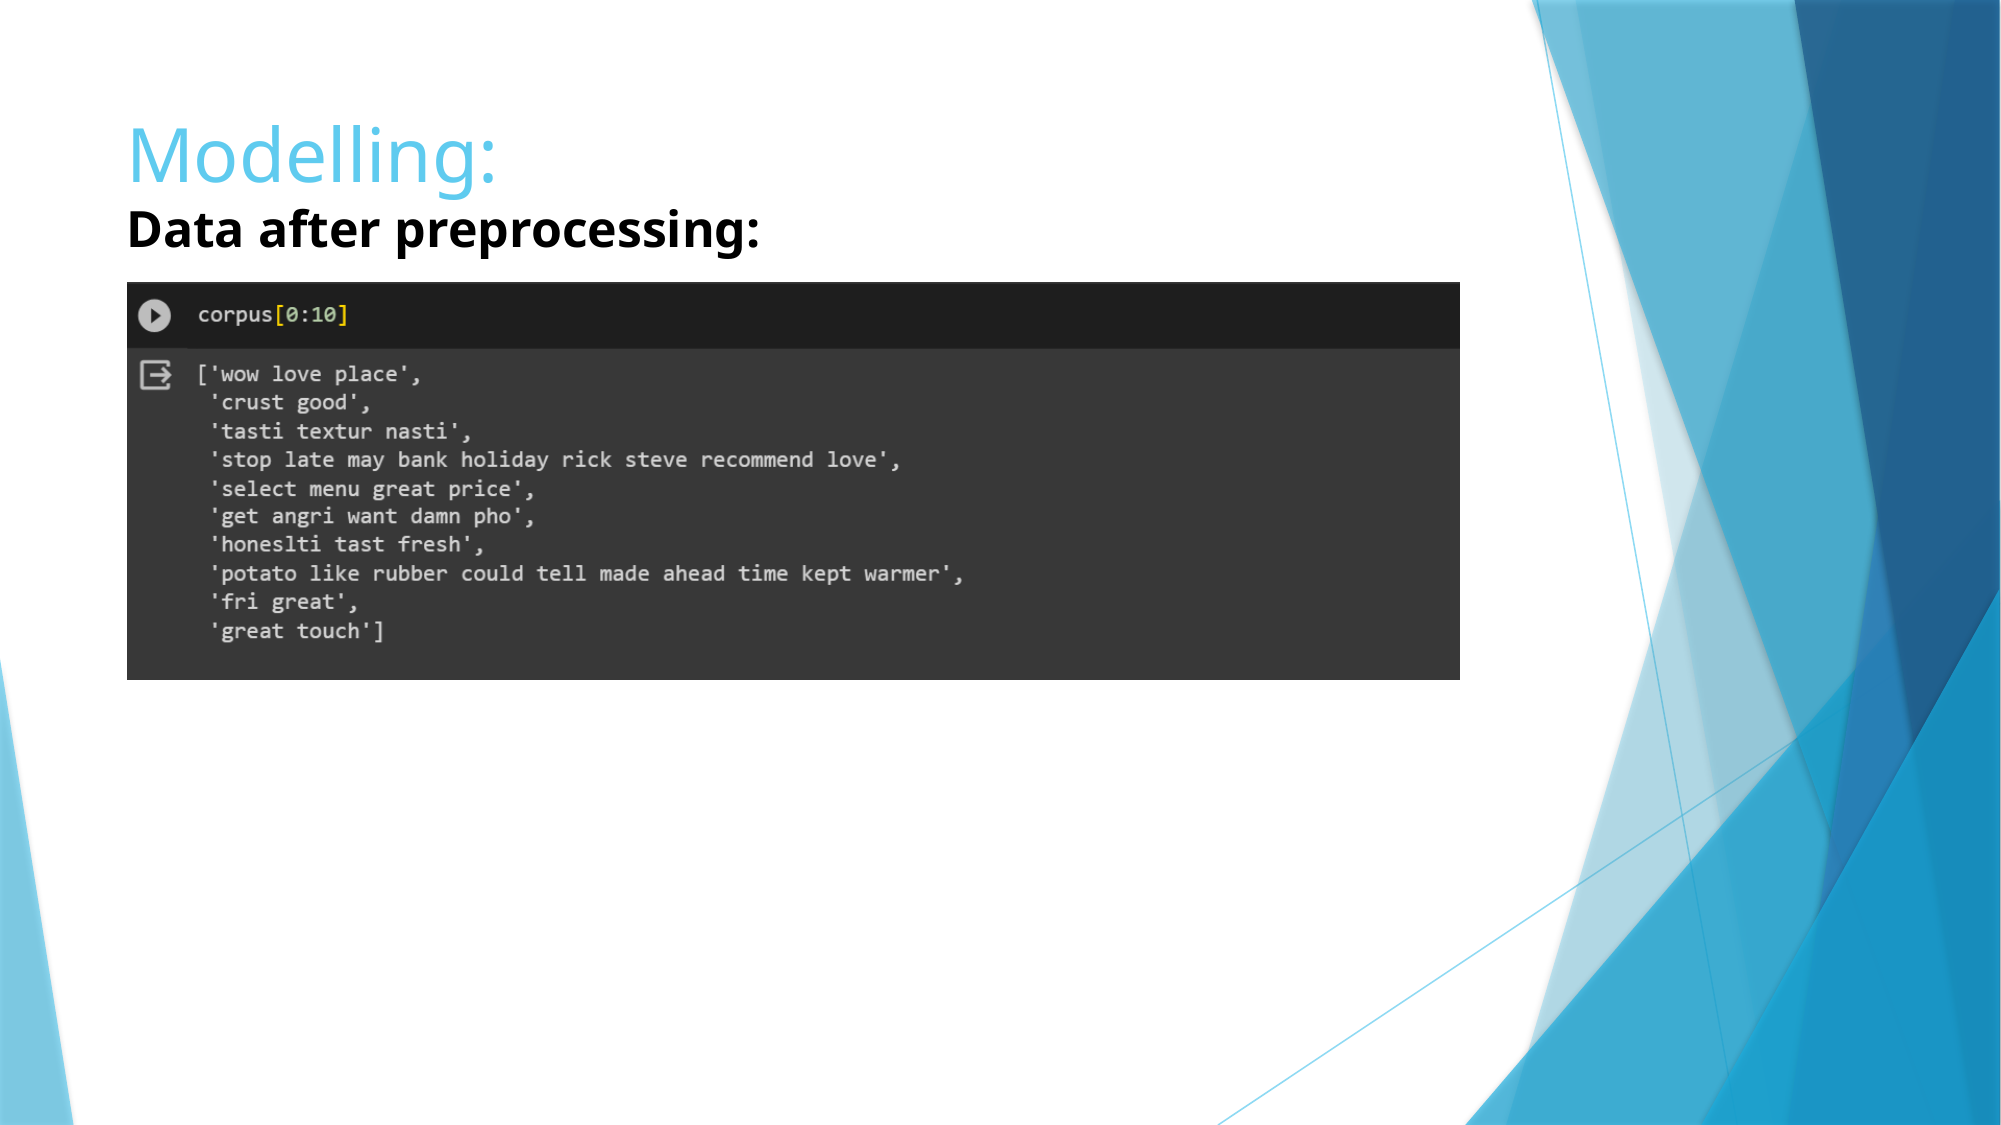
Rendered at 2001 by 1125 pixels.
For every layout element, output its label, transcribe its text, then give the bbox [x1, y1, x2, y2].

title Modelling: Data after preprocessing: [111, 99, 1522, 317]
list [126, 281, 1461, 680]
